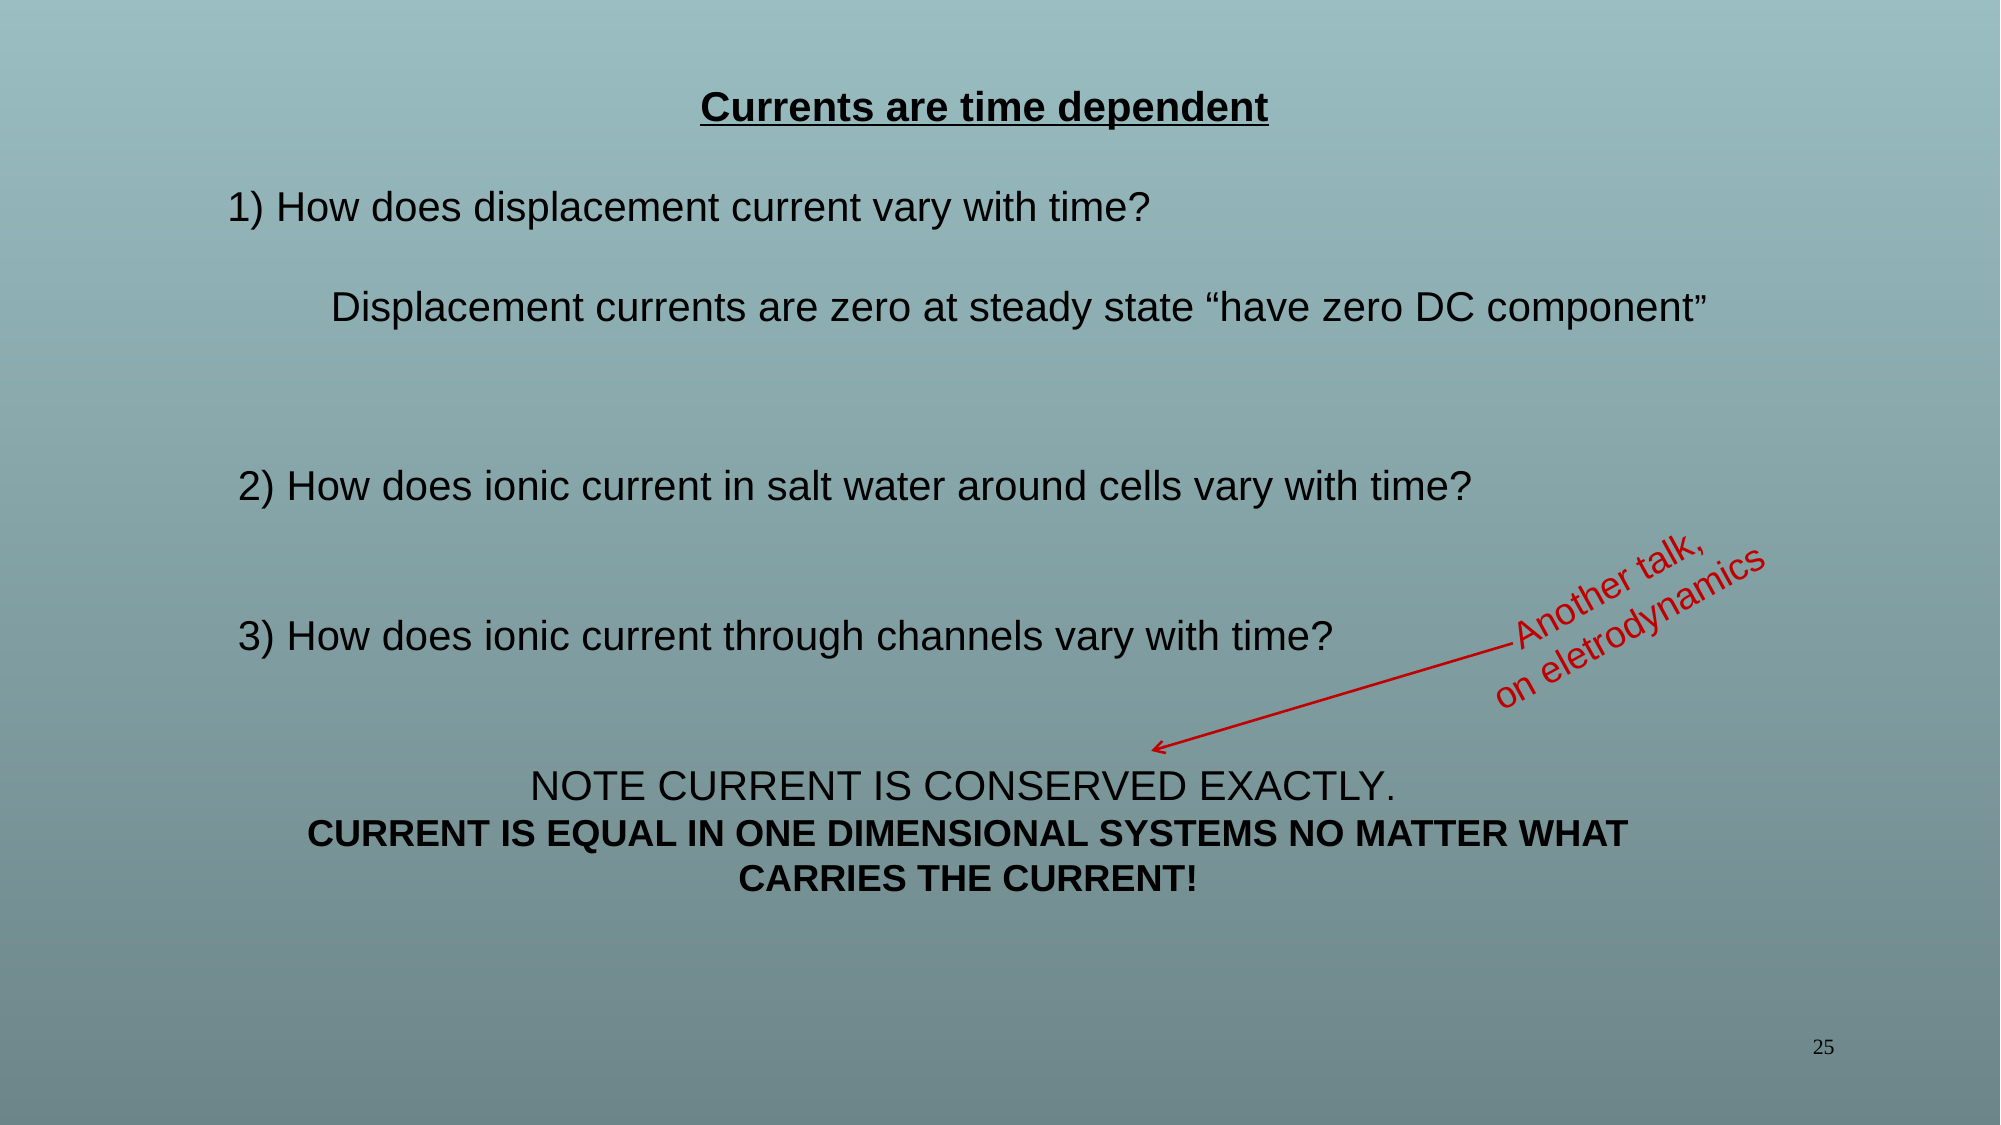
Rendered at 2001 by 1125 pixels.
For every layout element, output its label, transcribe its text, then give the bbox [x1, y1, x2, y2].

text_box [1150, 552, 1787, 752]
text_box 2) How does ionic current in salt water around cells vary with time? 3) How does ionic current through channels vary with time? NOTE CURRENT IS CONSERVED EXACTLY. CURRENT IS EQUAL IN ONE DIMENSIONAL SYSTEMS NO MATTER WHAT CARRIES THE CURRENT! [223, 451, 1714, 907]
text_box Currents are time dependent 1) How does displacement current vary with time? Displacement currents are zero at steady state “have zero DC component” [212, 72, 1757, 337]
slide_number 25 [1433, 1024, 1851, 1101]
